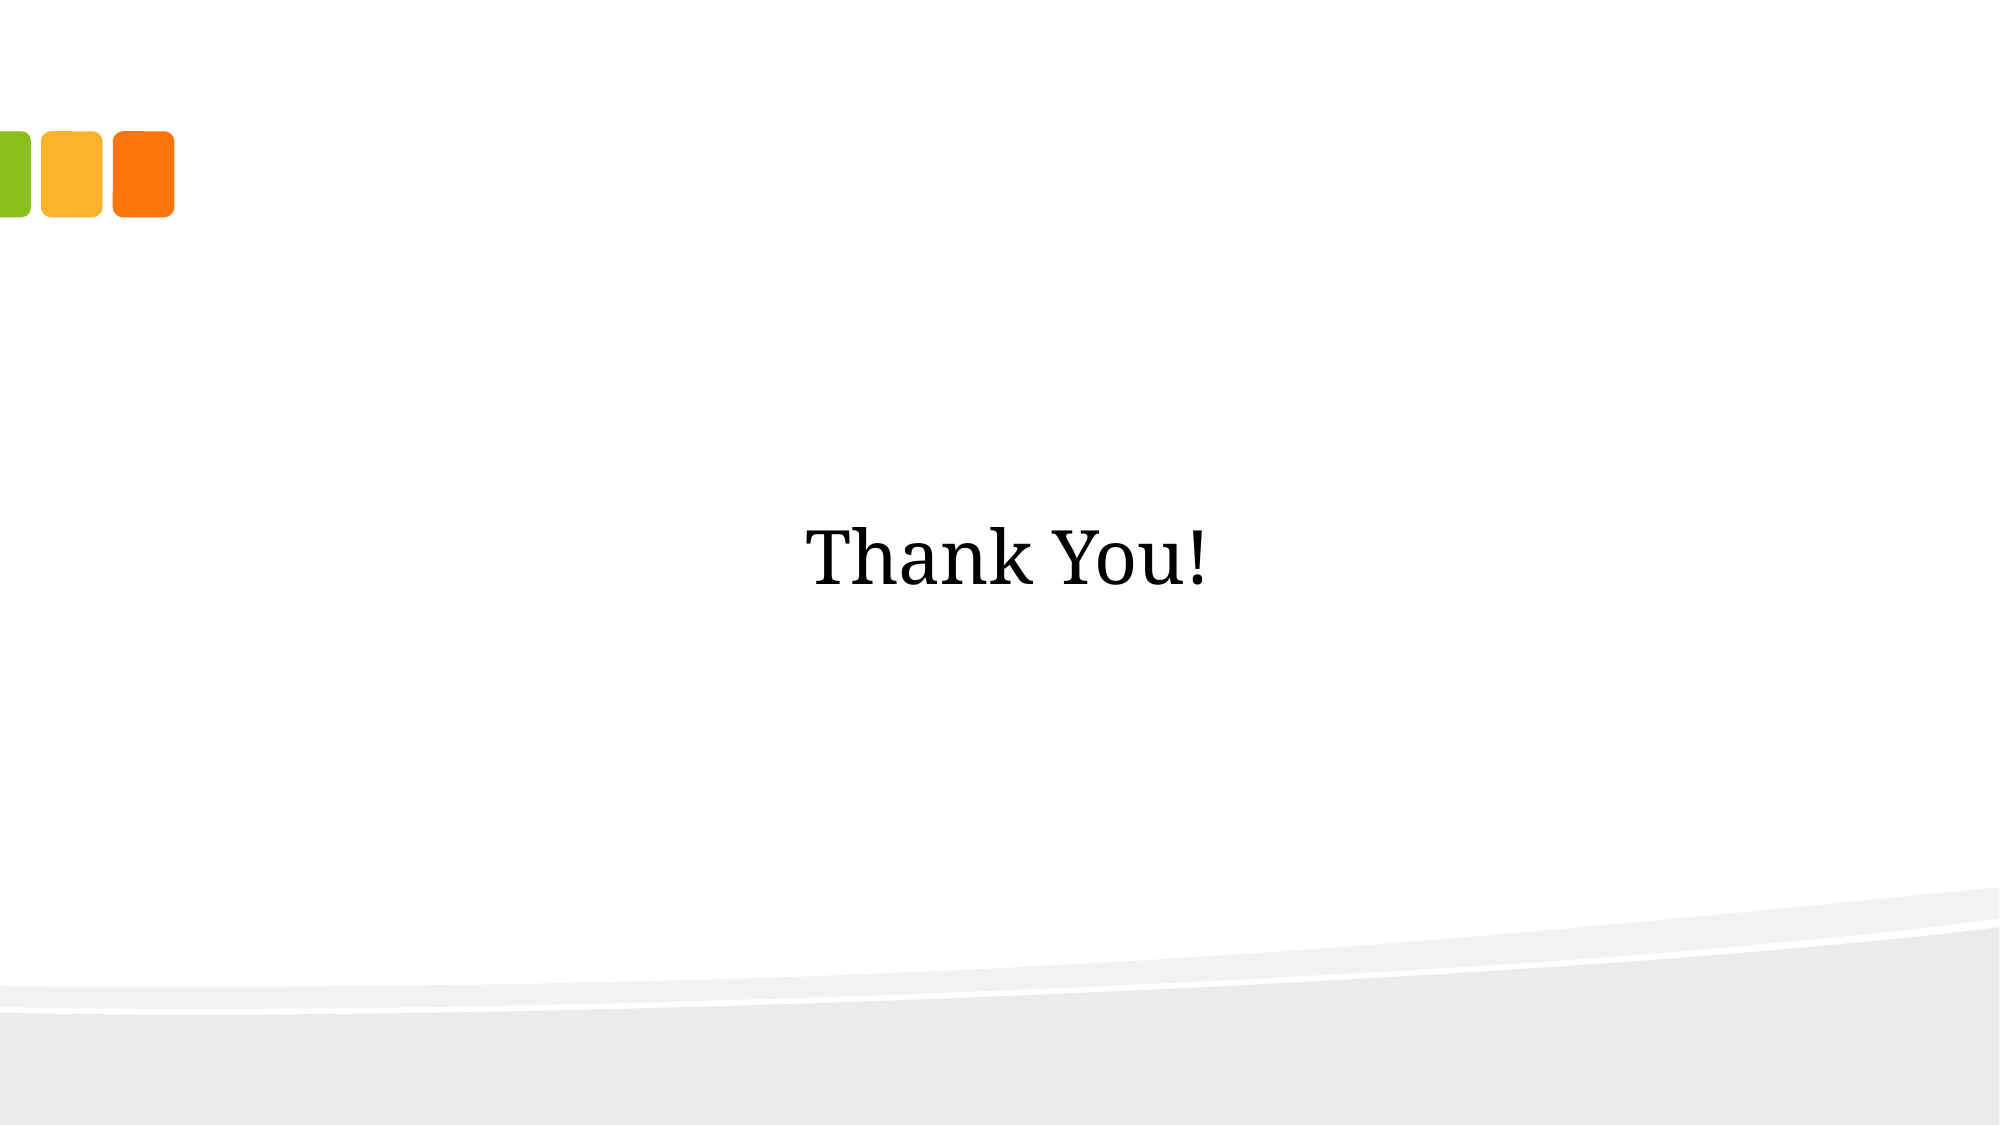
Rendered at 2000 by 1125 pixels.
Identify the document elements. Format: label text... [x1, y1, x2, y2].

title Thank You! [208, 397, 1808, 610]
